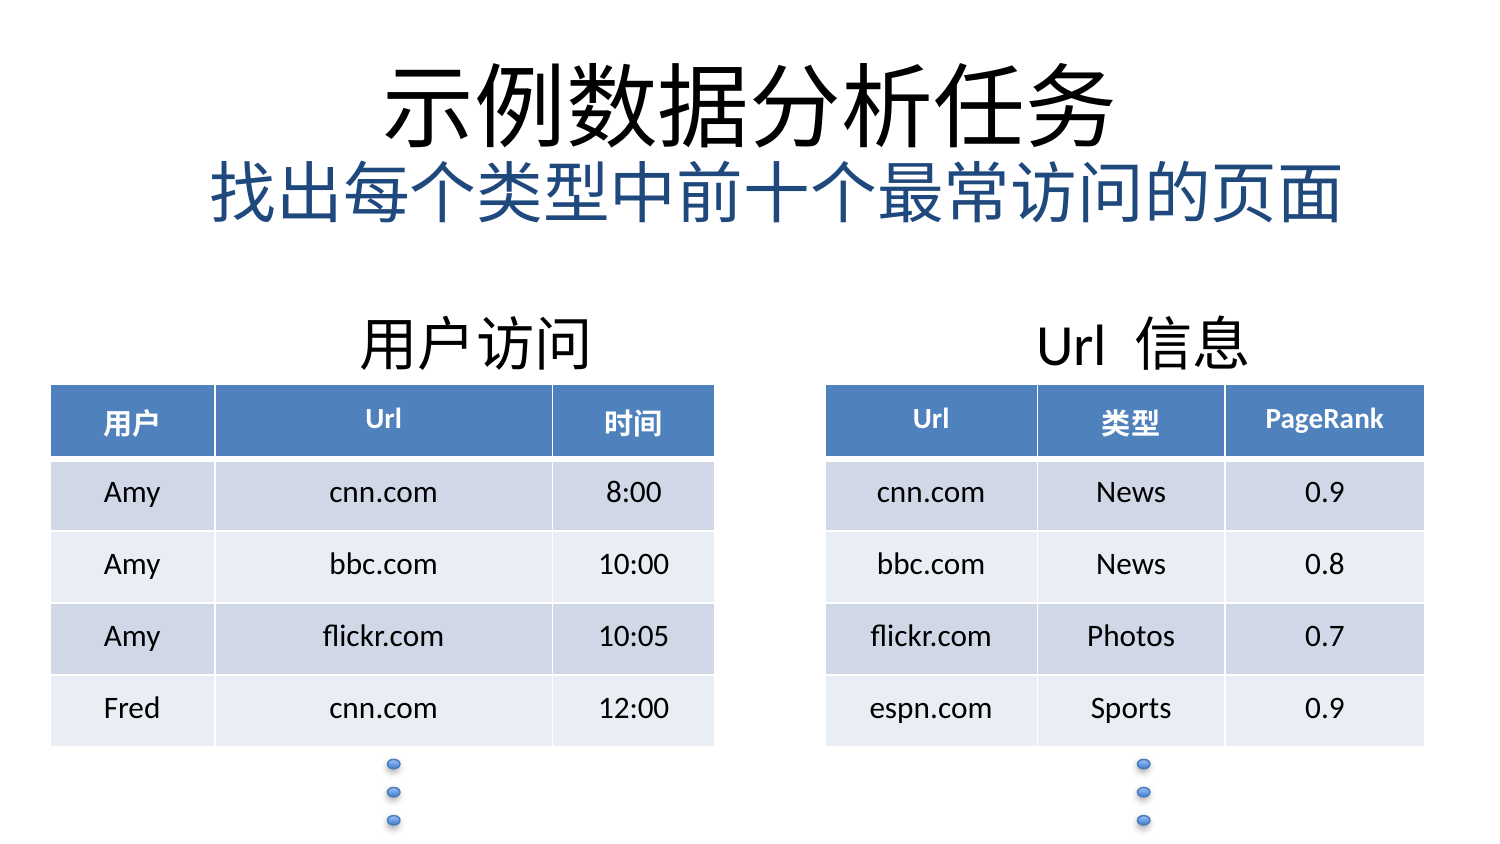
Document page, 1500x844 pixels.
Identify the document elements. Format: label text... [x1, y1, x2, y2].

table_header Url [826, 385, 1037, 456]
table_header PageRank [1226, 385, 1424, 456]
table_cell 0.8 [1226, 532, 1424, 602]
table_cell 10:00 [553, 532, 714, 602]
table_cell Sports [1038, 676, 1224, 746]
table_header 类型 [1038, 385, 1224, 456]
table_cell 0.9 [1226, 676, 1424, 746]
text_box 用户访问 [345, 300, 608, 385]
title 示例数据分析任务 [75, 33, 1425, 175]
table_cell Amy [51, 462, 214, 530]
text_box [1137, 759, 1151, 826]
table_cell Photos [1038, 604, 1224, 674]
table_cell Amy [51, 532, 214, 602]
table_cell Fred [51, 676, 214, 746]
table_cell cnn.com [826, 462, 1037, 530]
text_box 找出每个类型中前十个最常访问的页面 [194, 143, 1360, 239]
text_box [387, 759, 401, 826]
table_cell 0.9 [1226, 462, 1424, 530]
table_cell bbc.com [826, 532, 1037, 602]
table_cell 8:00 [553, 462, 714, 530]
table_cell flickr.com [826, 604, 1037, 674]
table_cell 10:05 [553, 604, 714, 674]
table_header Url [216, 385, 552, 456]
table_header 时间 [553, 385, 714, 456]
table_cell News [1038, 532, 1224, 602]
table_cell News [1038, 462, 1224, 530]
table_header 用户 [51, 385, 214, 456]
table_cell 0.7 [1226, 604, 1424, 674]
table_cell cnn.com [216, 462, 552, 530]
table_cell 12:00 [553, 676, 714, 746]
table_cell flickr.com [216, 604, 552, 674]
text_box Url 信息 [1021, 300, 1266, 385]
table_cell cnn.com [216, 676, 552, 746]
table_cell Amy [51, 604, 214, 674]
table_cell bbc.com [216, 532, 552, 602]
table_cell espn.com [826, 676, 1037, 746]
